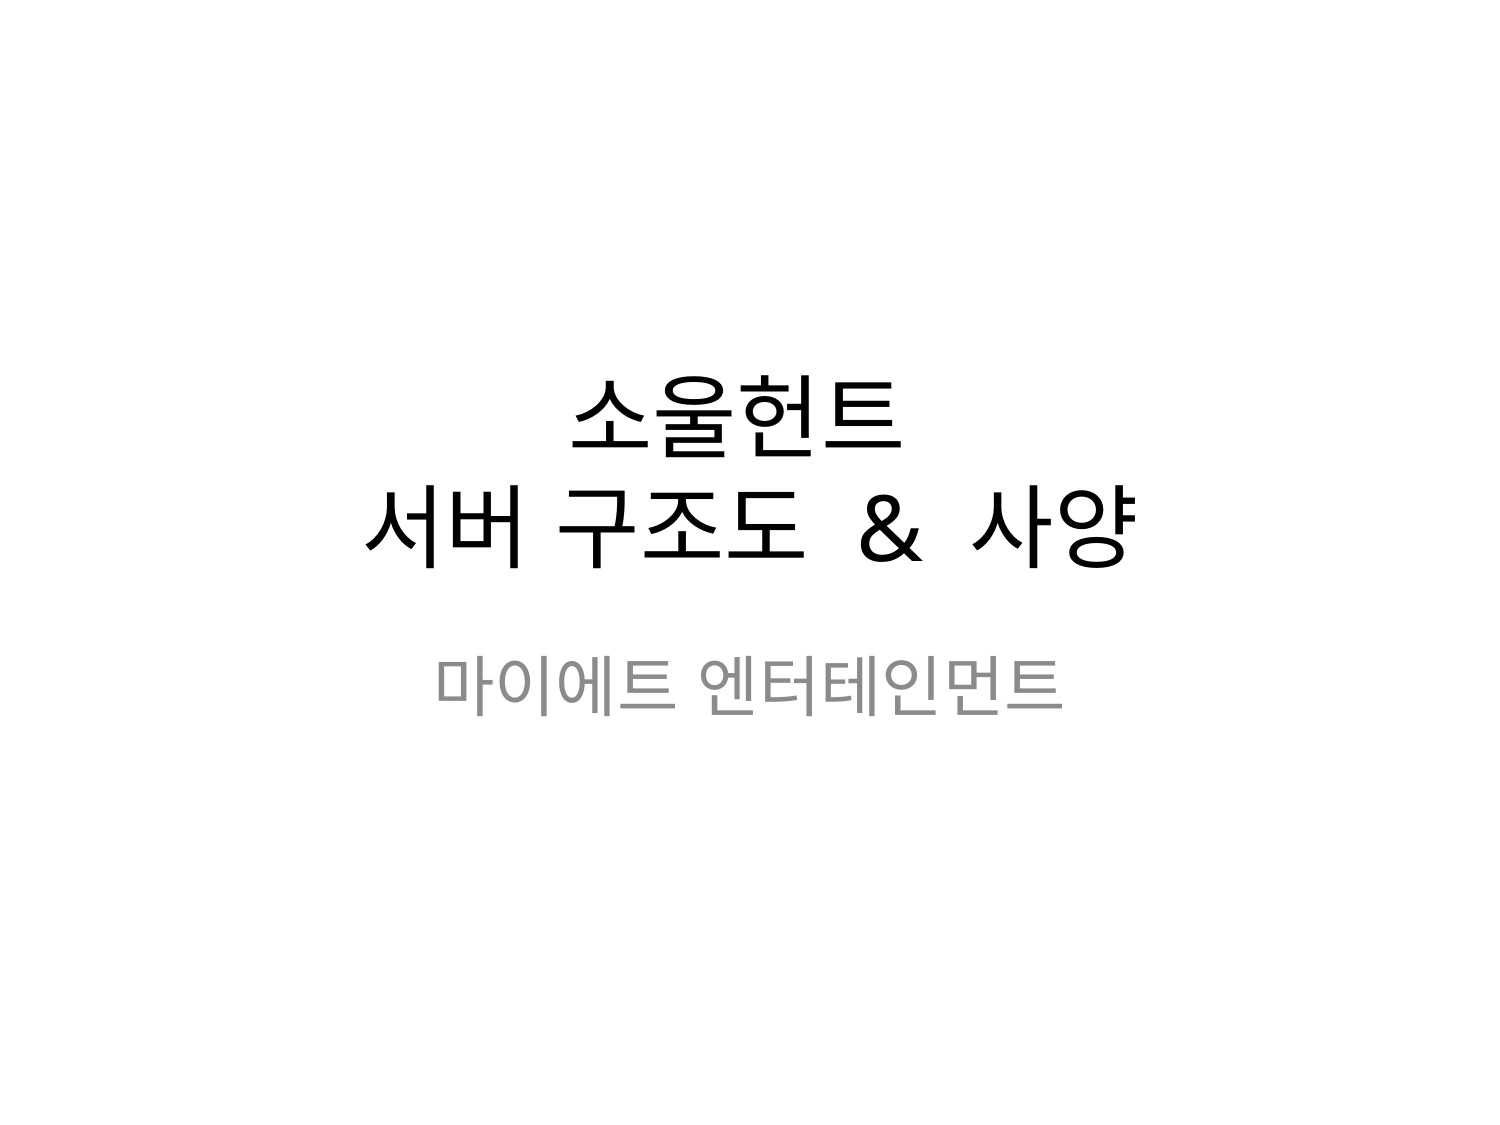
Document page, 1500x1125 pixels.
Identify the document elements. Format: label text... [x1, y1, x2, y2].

subtitle 마이에트 엔터테인먼트 [225, 637, 1275, 925]
title 소울헌트 서버 구조도 & 사양 [112, 349, 1388, 591]
